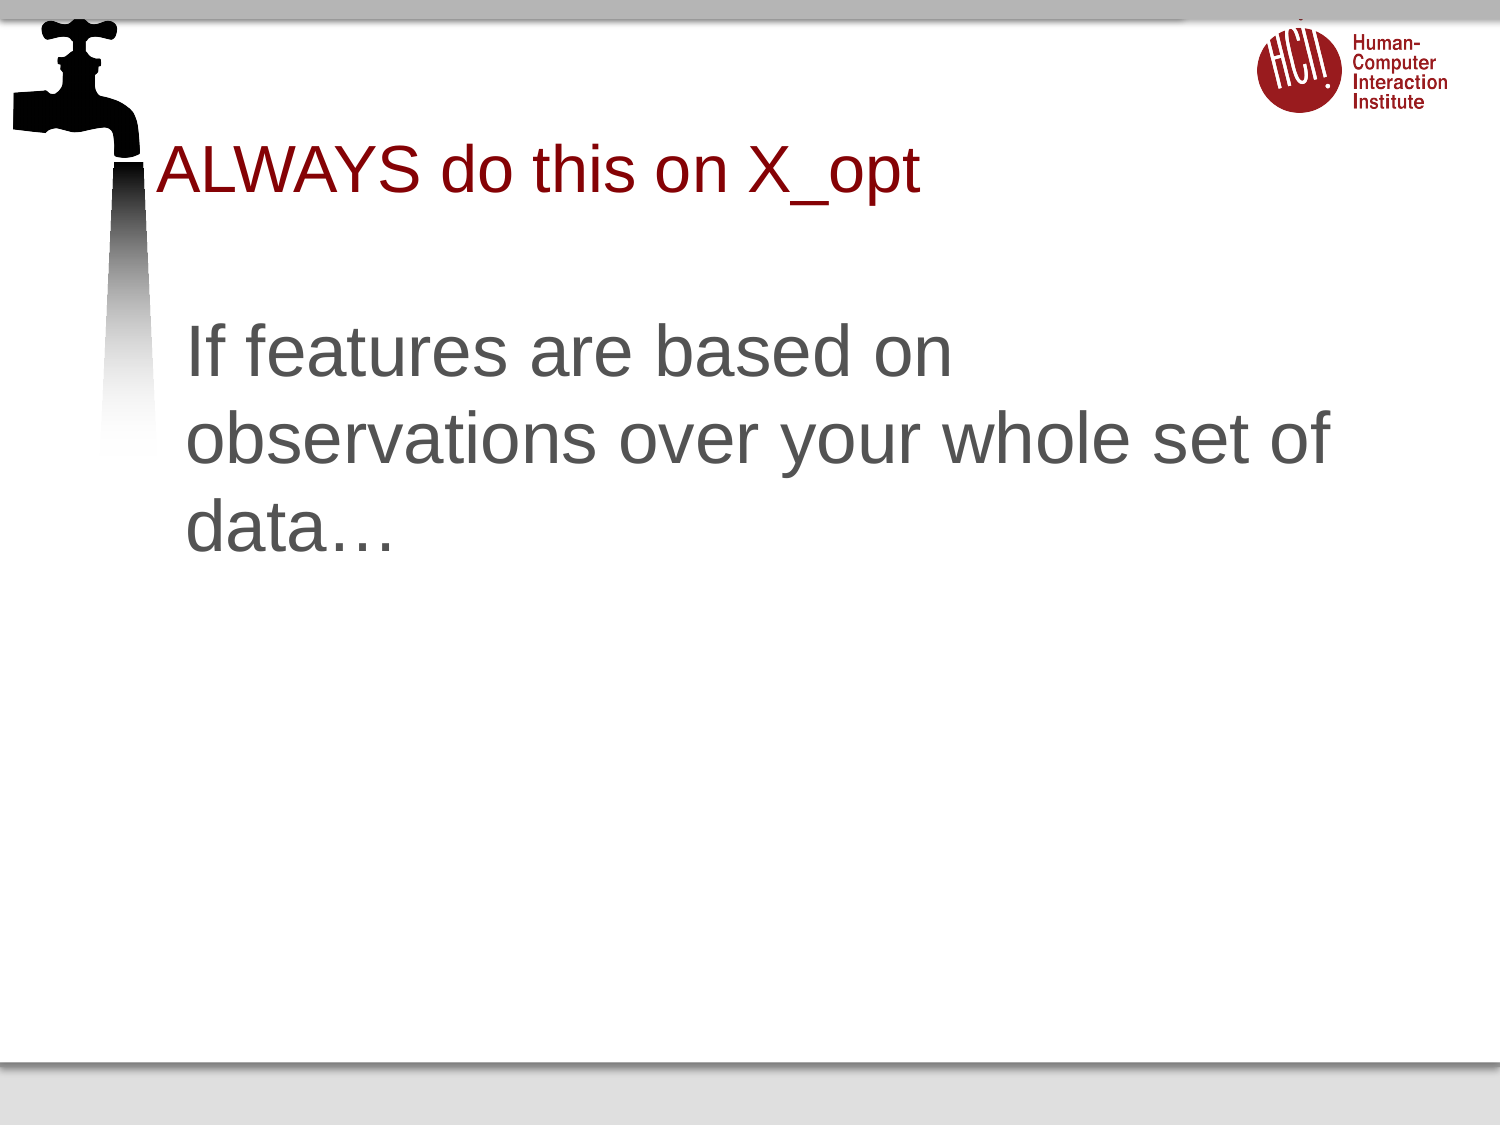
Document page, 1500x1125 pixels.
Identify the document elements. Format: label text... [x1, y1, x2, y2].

title ALWAYS do this on X_opt [156, 50, 1187, 214]
picture [13, 20, 140, 158]
list If features are based on observations over your whole set of data… [185, 303, 1342, 1022]
picture [1257, 20, 1447, 113]
